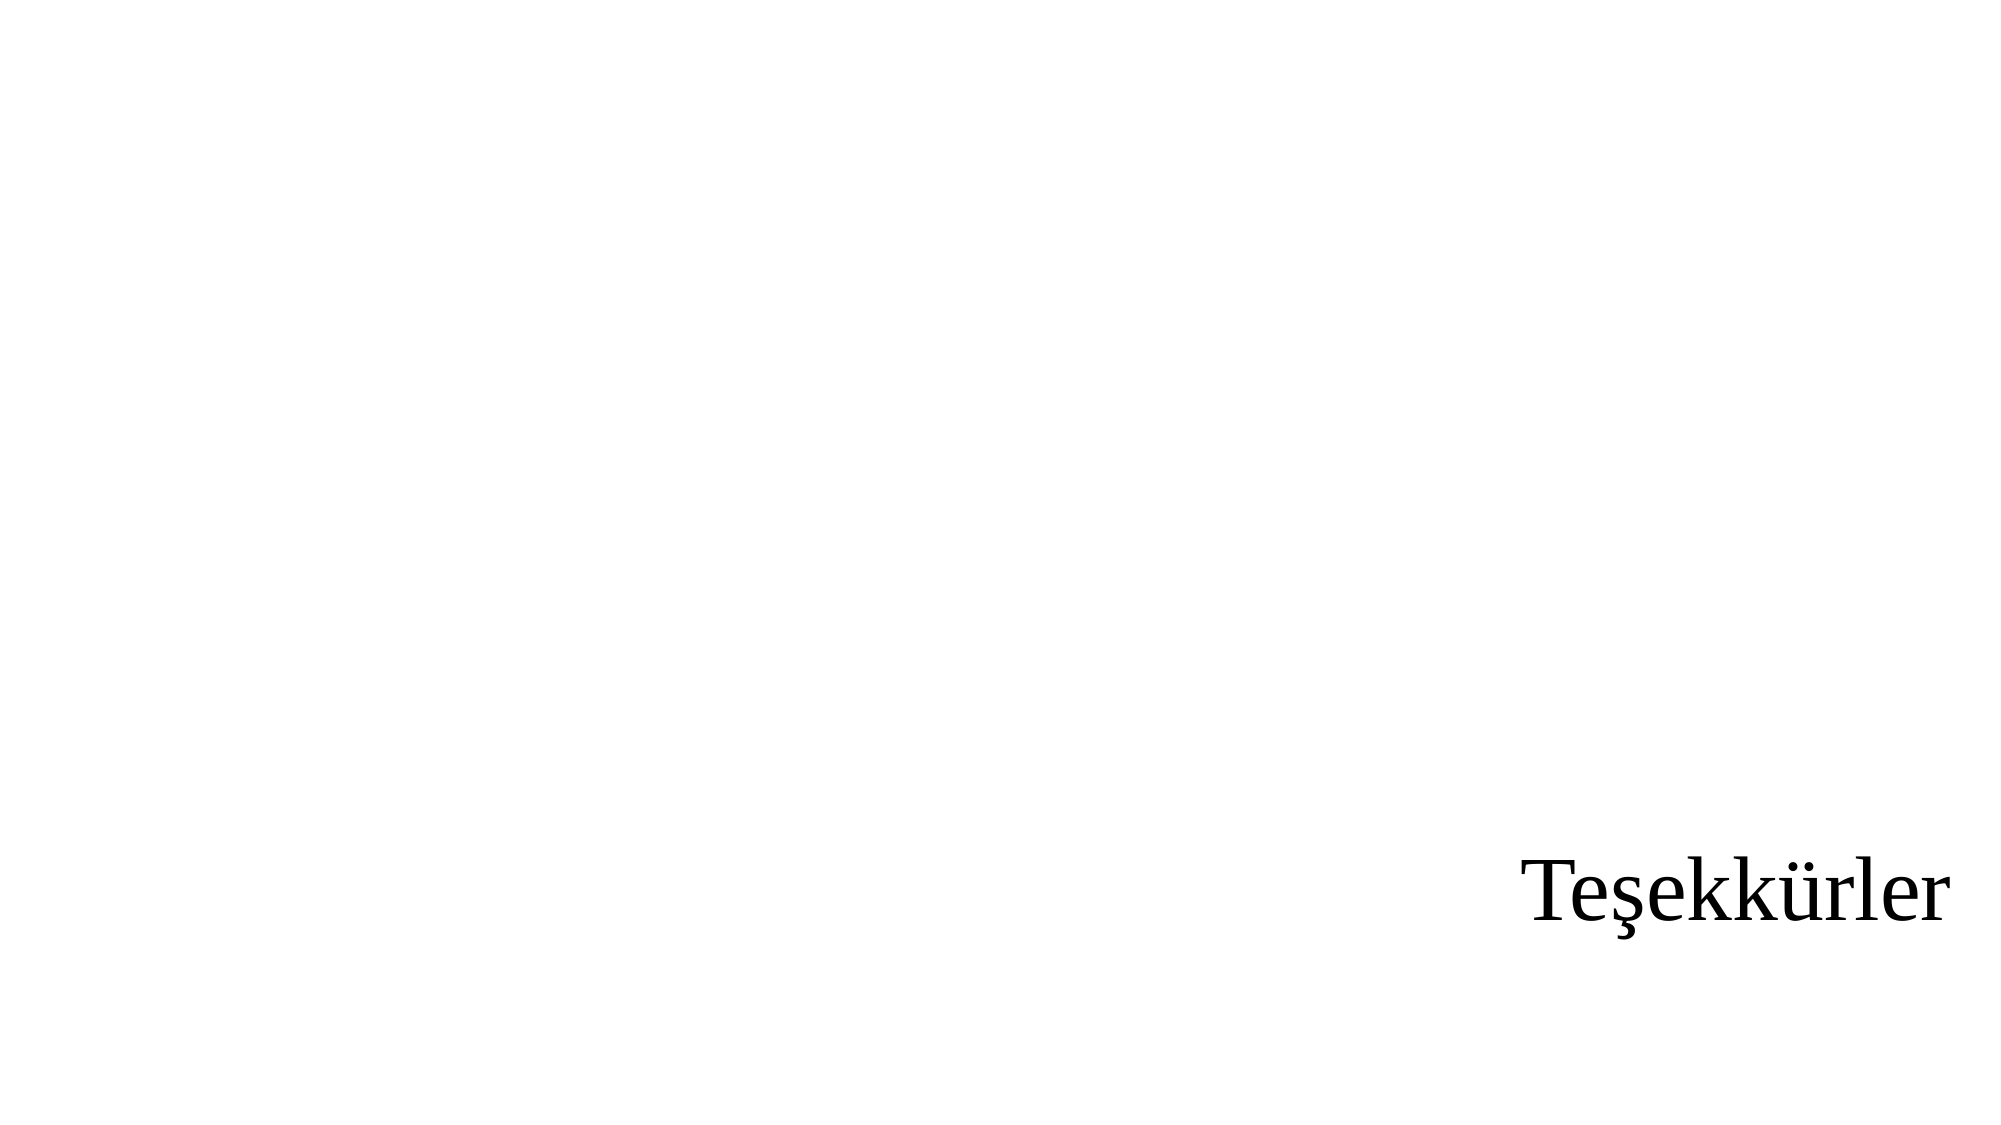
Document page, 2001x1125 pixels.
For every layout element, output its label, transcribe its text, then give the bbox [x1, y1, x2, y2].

title Teşekkürler [242, 782, 1968, 1000]
